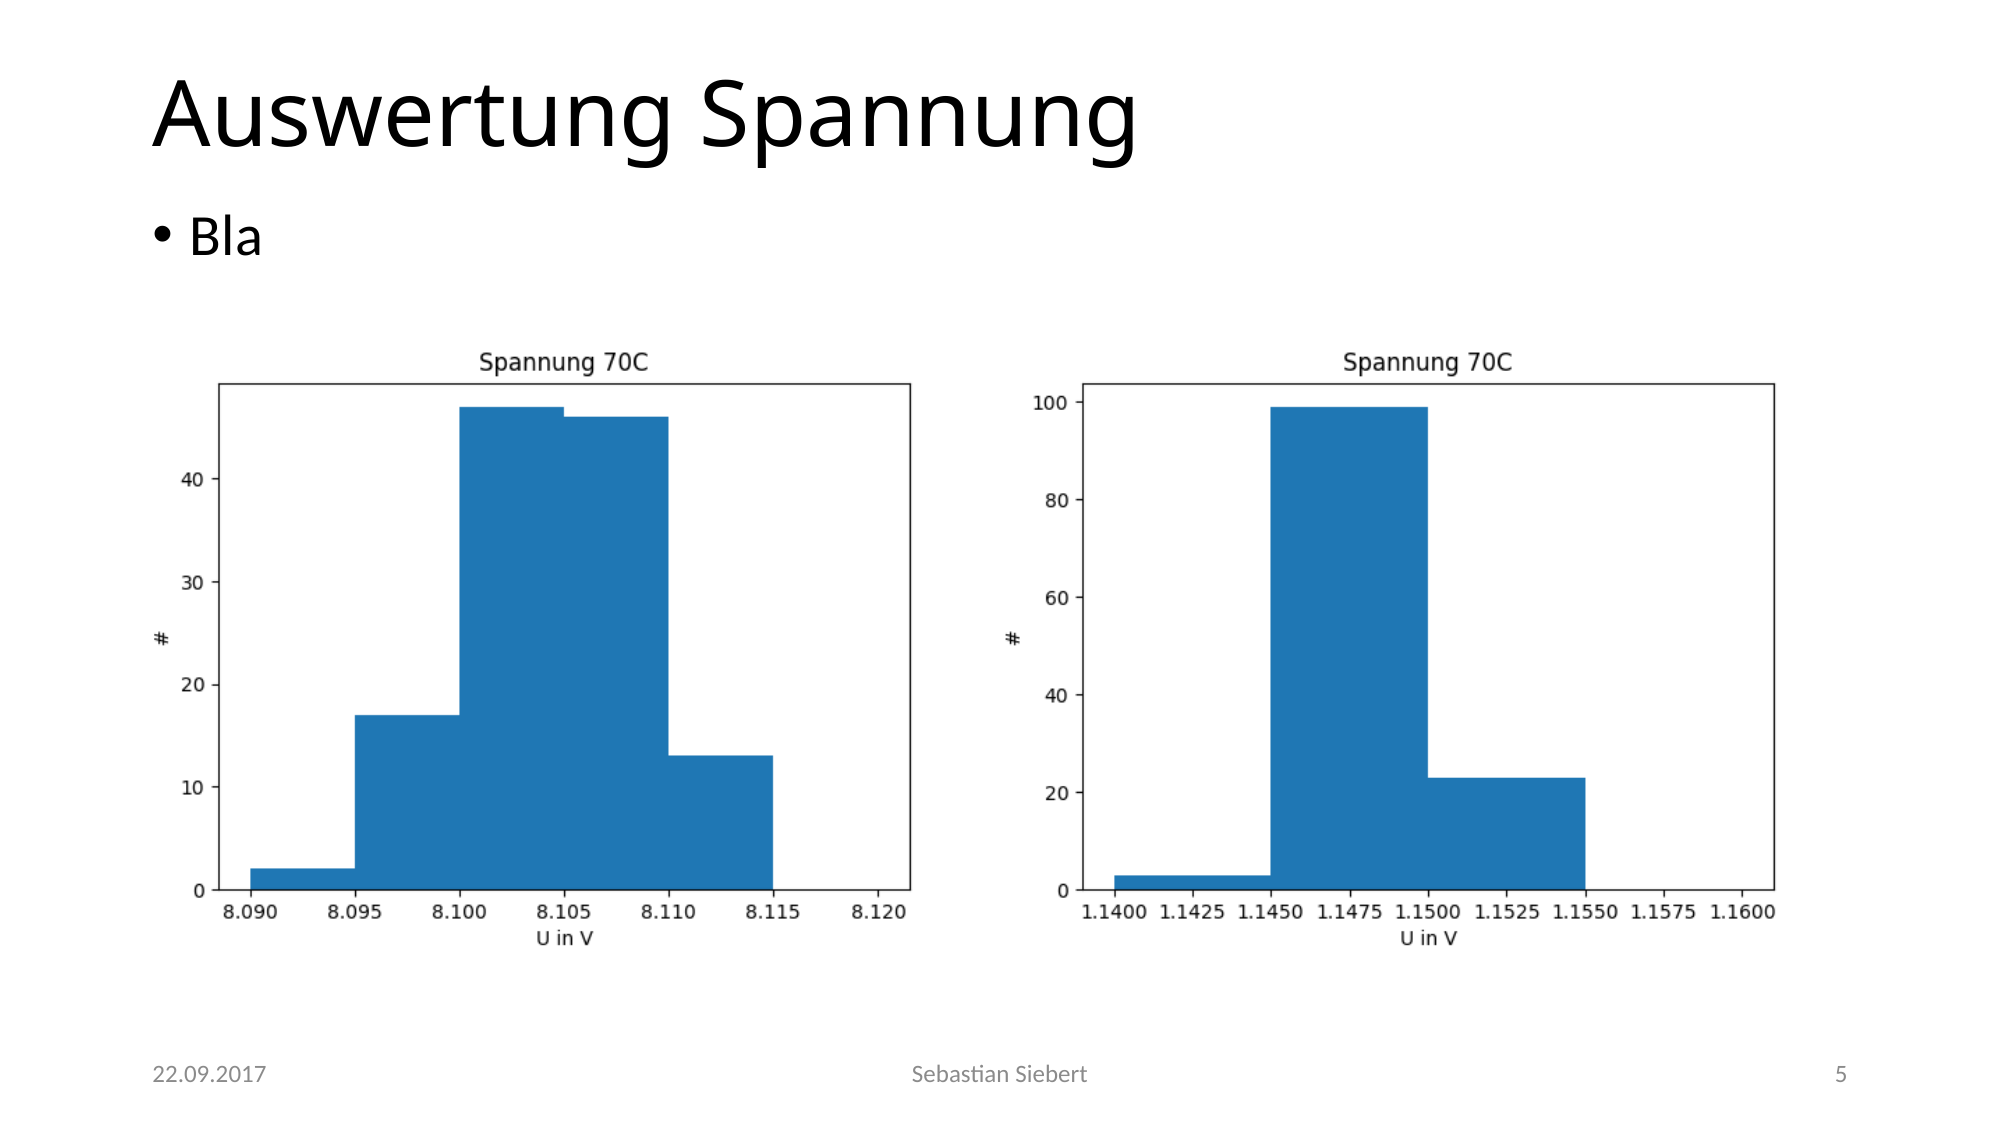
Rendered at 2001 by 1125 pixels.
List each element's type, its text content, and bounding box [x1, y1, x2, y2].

slide_number 5 [1412, 1042, 1863, 1103]
footer Sebastian Siebert [662, 1042, 1338, 1103]
list Bla [137, 197, 394, 285]
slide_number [137, 1042, 588, 1103]
picture [107, 304, 1863, 962]
title Auswertung Spannung [137, 57, 1863, 176]
